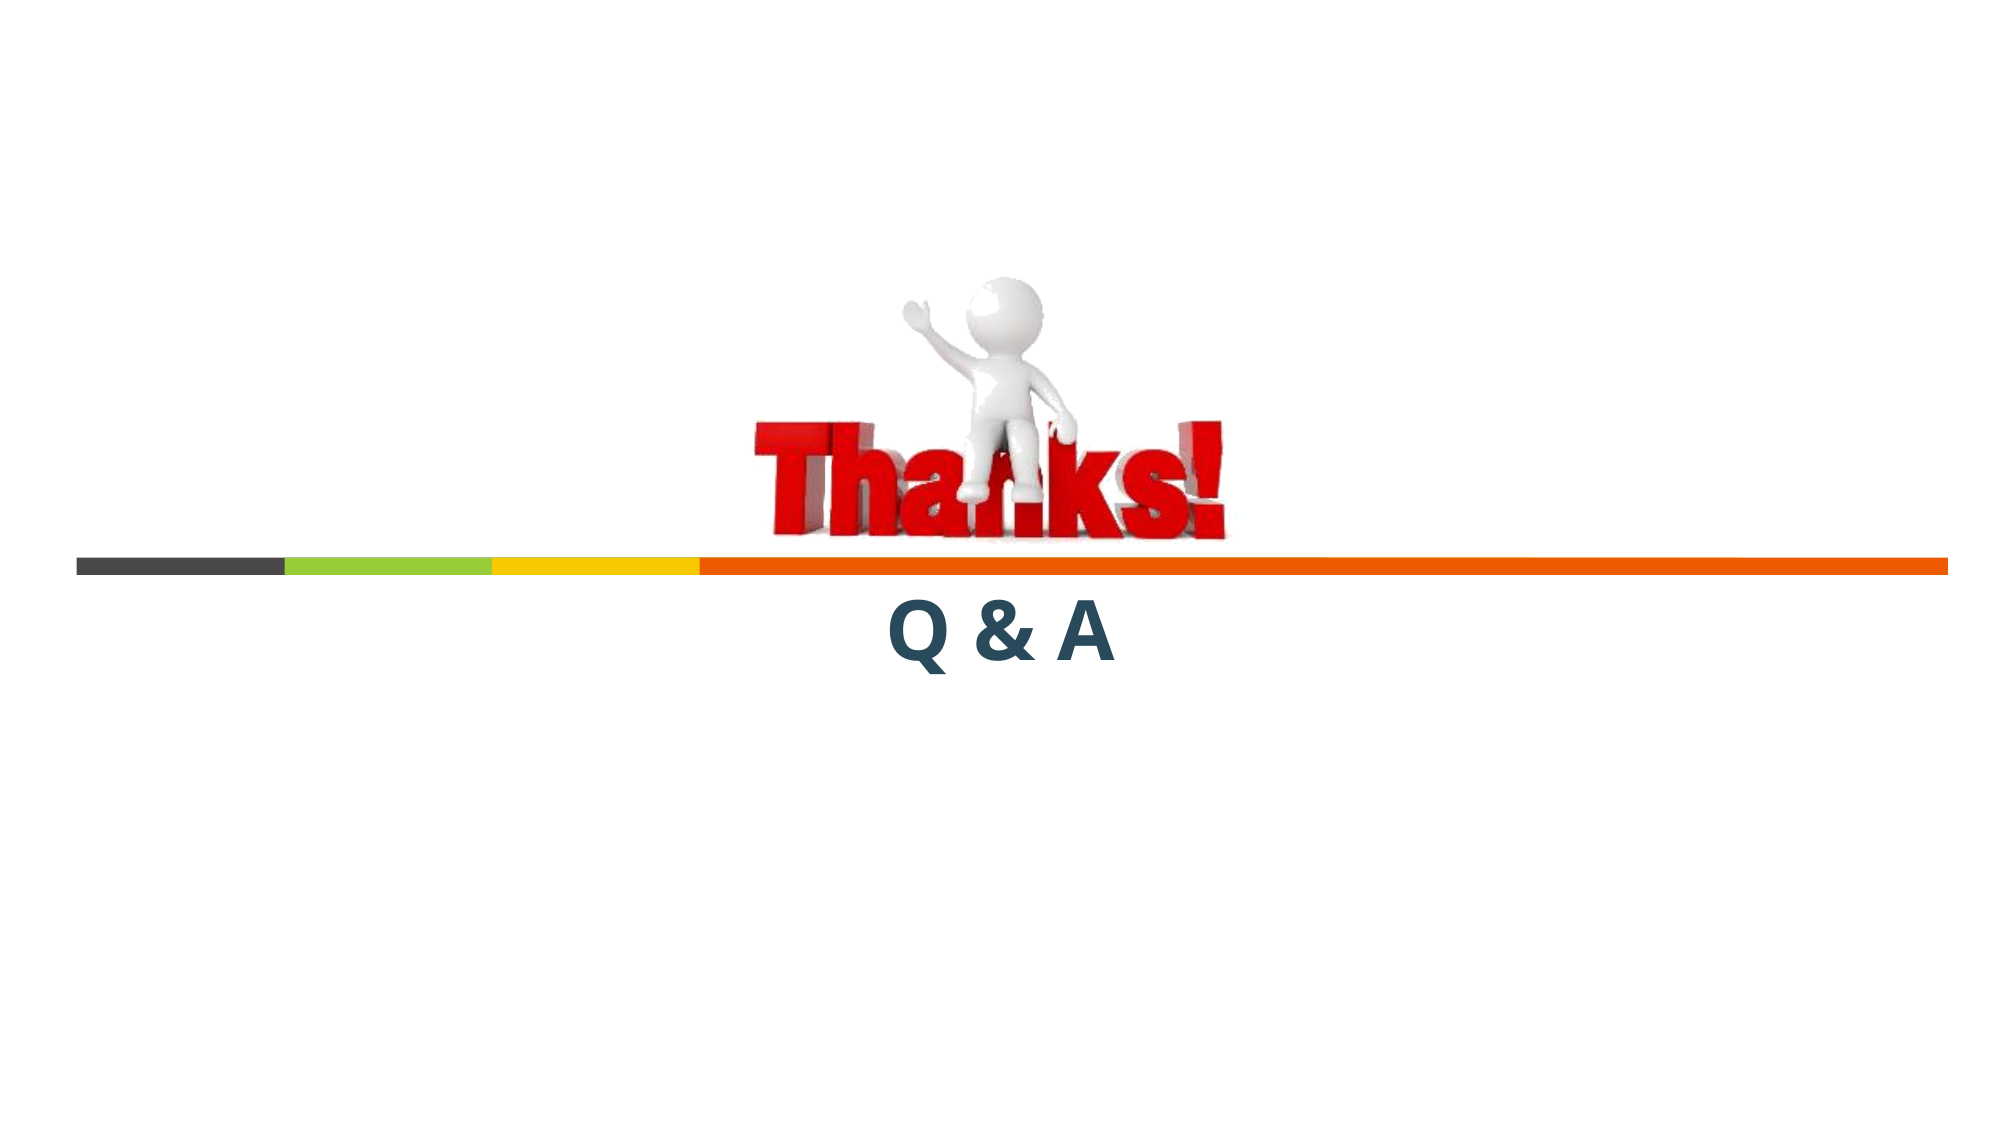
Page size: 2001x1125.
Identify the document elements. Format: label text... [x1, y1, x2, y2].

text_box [76, 557, 1949, 576]
text_box Q & A [65, 543, 1935, 712]
picture [716, 268, 1284, 544]
